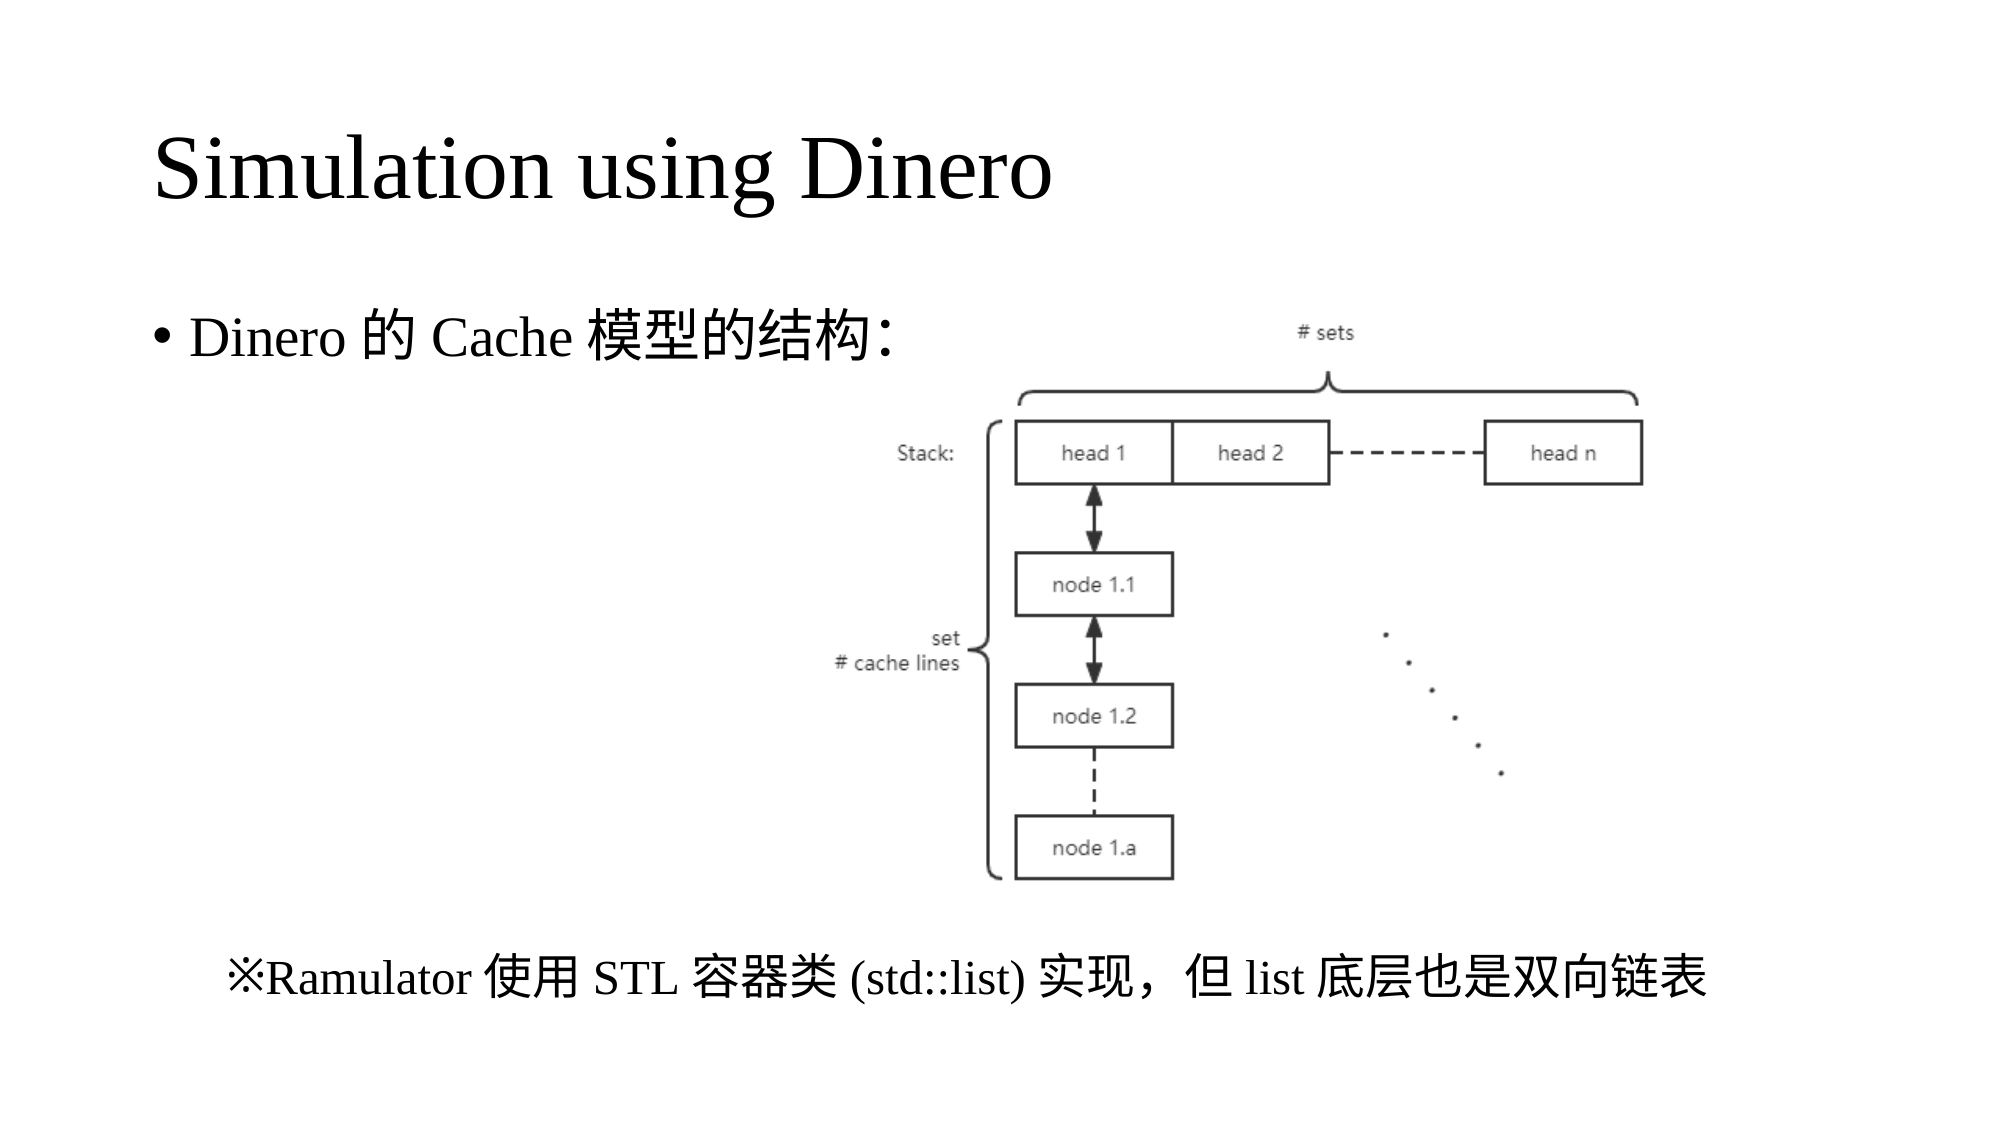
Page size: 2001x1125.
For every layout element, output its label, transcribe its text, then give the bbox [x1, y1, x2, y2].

title Simulation using Dinero [137, 59, 1863, 278]
picture [760, 207, 1681, 918]
list Dinero的Cache模型的结构： Ramulator使用STL容器类(std::list)实现，但list底层也是双向链表 [137, 299, 1863, 1014]
